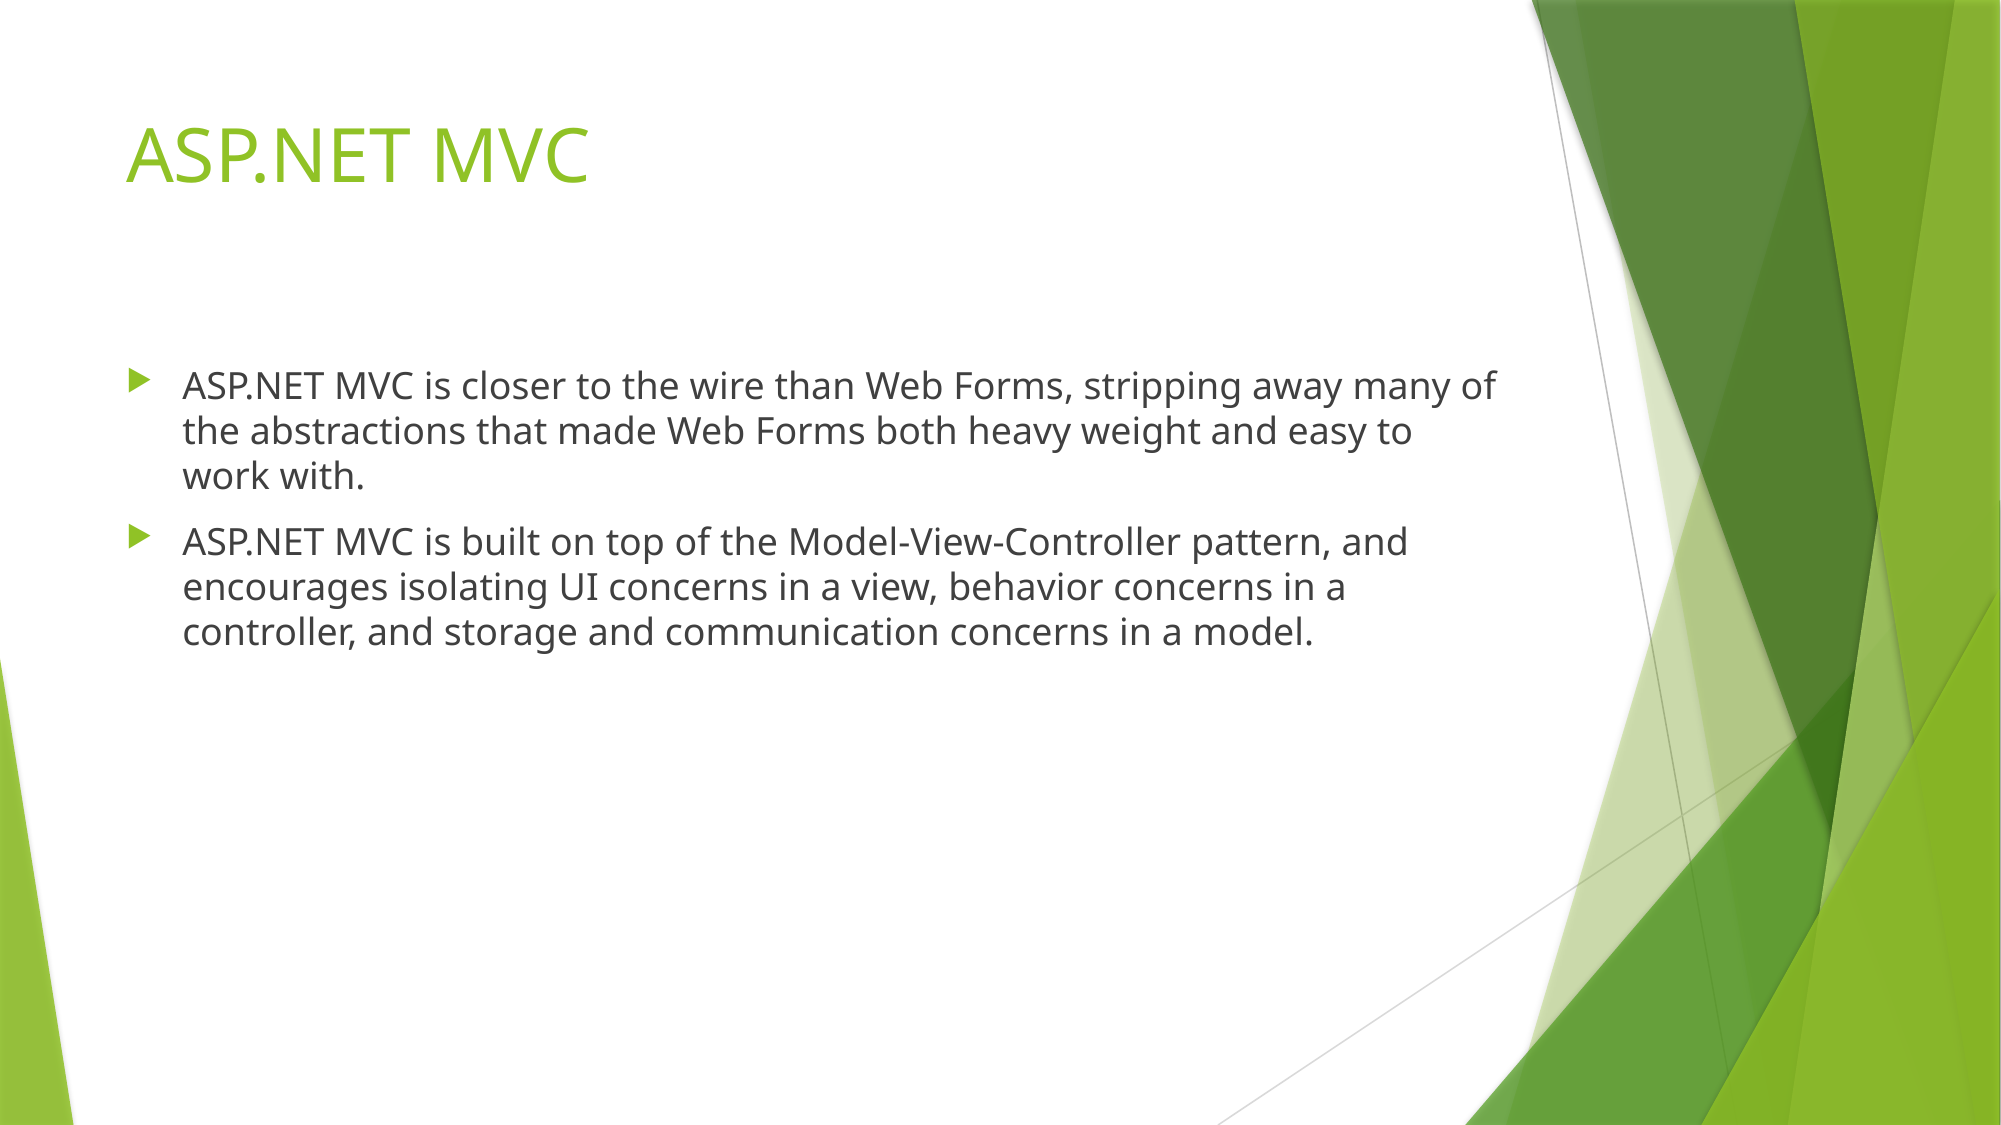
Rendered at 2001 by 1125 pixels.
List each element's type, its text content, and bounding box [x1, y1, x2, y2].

list ASP.NET MVC is closer to the wire than Web Forms, stripping away many of the abstractions that made Web Forms both heavy weight and easy to work with. ASP.NET MVC is built on top of the Model-View-Controller pattern, and encourages isolating UI concerns in a view, behavior concerns in a controller, and storage and communication concerns in a model. [111, 354, 1522, 992]
title ASP.NET MVC [111, 99, 1522, 317]
